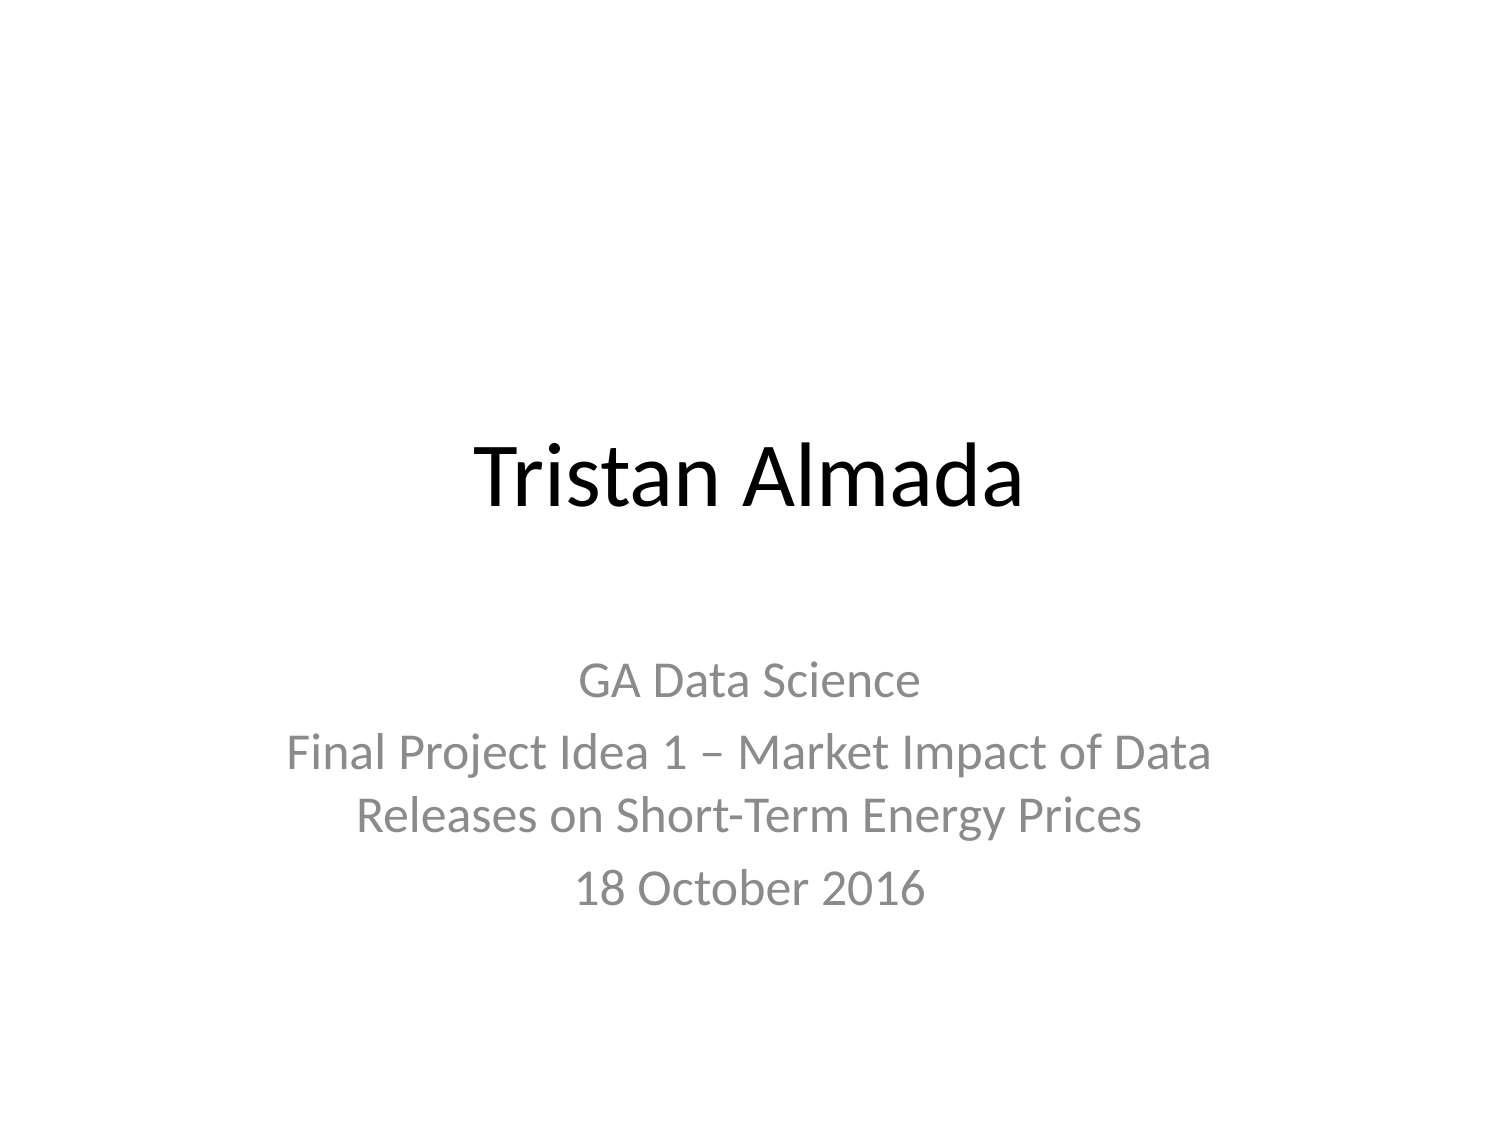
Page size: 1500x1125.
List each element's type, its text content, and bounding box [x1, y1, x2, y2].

title Tristan Almada [112, 349, 1388, 591]
subtitle GA Data Science Final Project Idea 1 – Market Impact of Data Releases on Short-Term Energy Prices 18 October 2016 [225, 637, 1275, 925]
